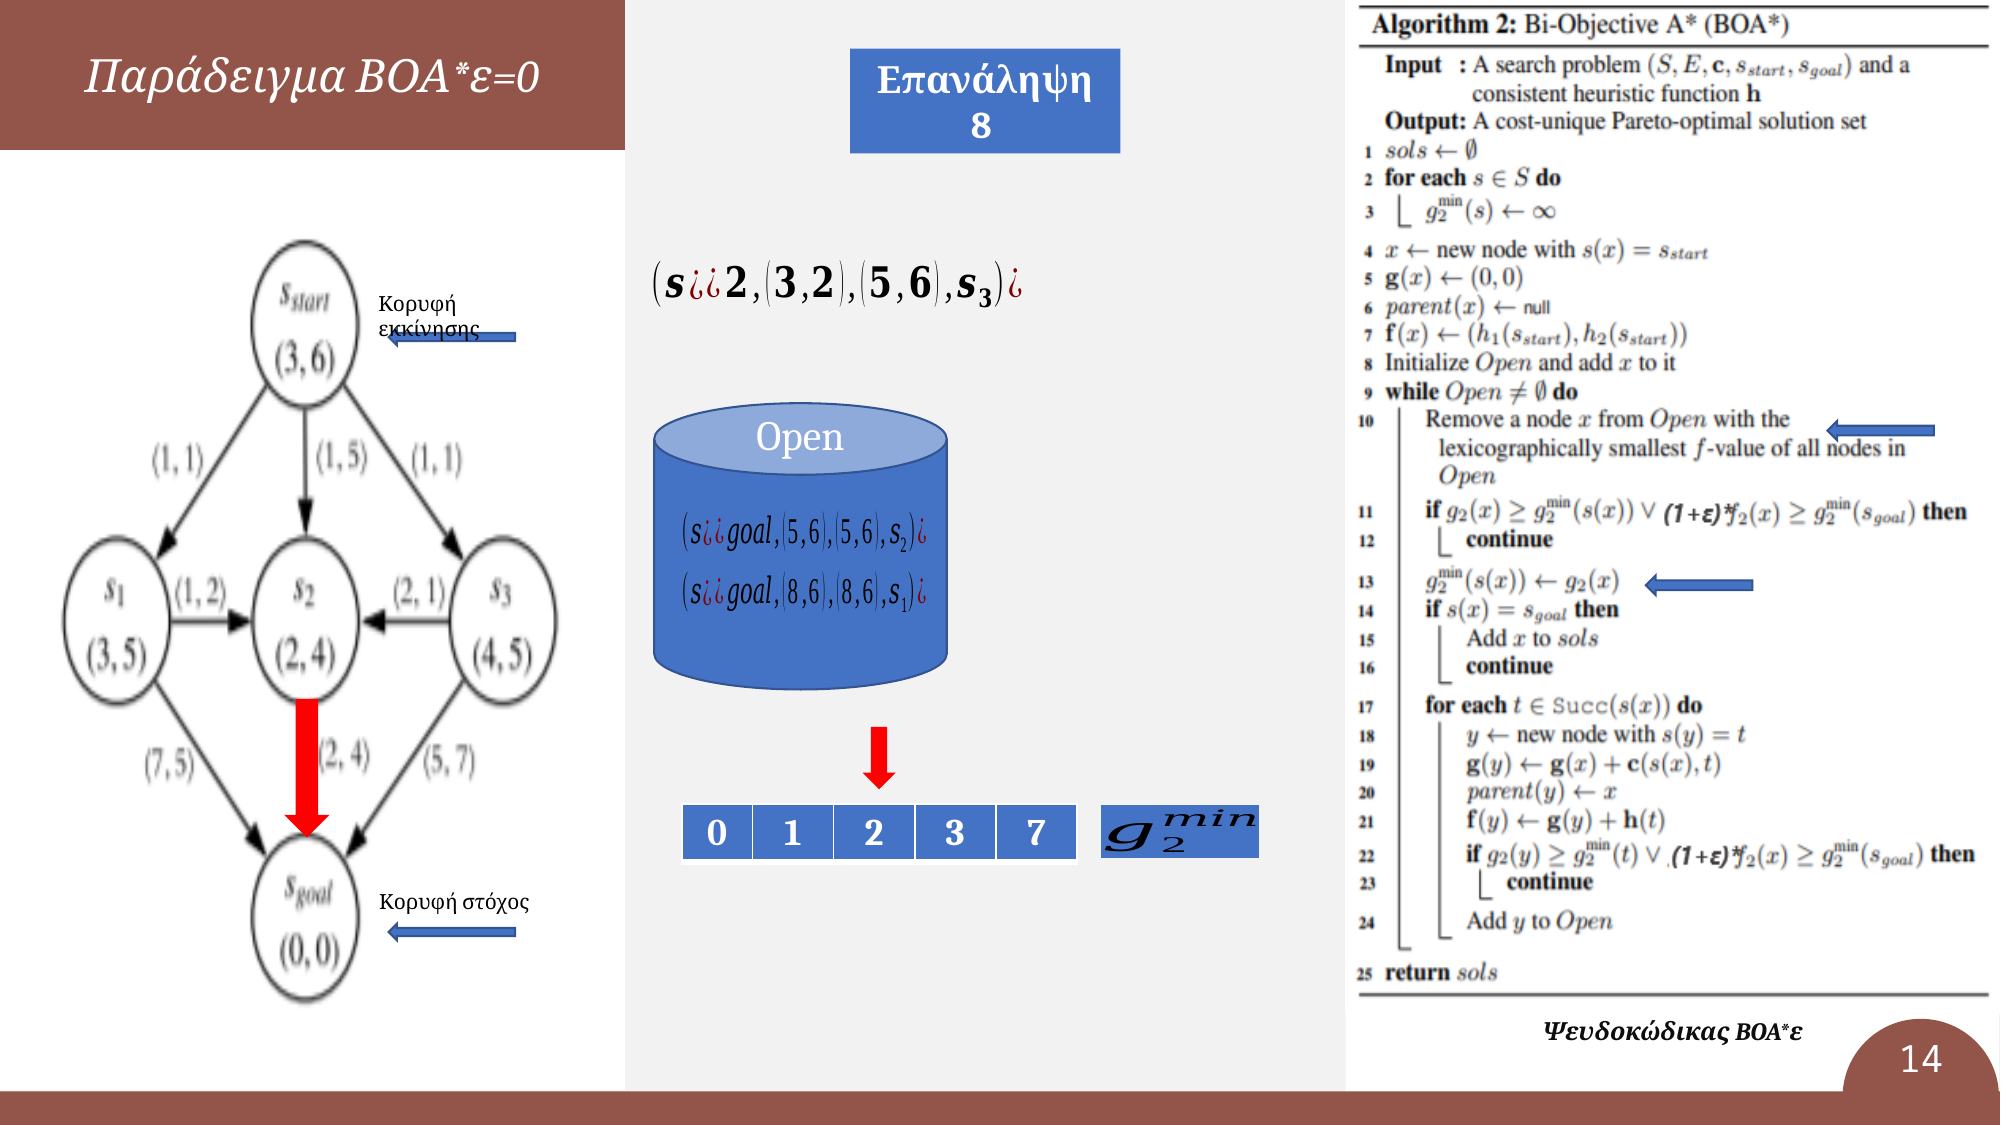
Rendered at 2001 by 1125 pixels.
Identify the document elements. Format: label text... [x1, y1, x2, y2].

text_box Open [718, 401, 883, 467]
text_box Ψευδοκώδικας BOA*ε [1345, 1014, 1999, 1090]
text_box Επανάληψη 8 [850, 48, 1121, 154]
text_box Παράδειγμα ΒΟΑ*ε=0 [0, 0, 626, 151]
text_box [862, 726, 896, 790]
text_box 14 [1841, 1017, 2000, 1099]
table_header 7 [997, 805, 1076, 859]
text_box [653, 408, 948, 691]
table_header 3 [916, 805, 995, 859]
picture [1345, 0, 2000, 1014]
picture [0, 149, 625, 1090]
text_box [656, 411, 718, 467]
table_header 1 [753, 805, 833, 859]
text_box [722, 467, 879, 473]
table_header 2 [834, 805, 914, 859]
text_box [883, 411, 945, 467]
text_box [0, 1090, 2000, 1125]
table_header 0 [683, 805, 752, 859]
